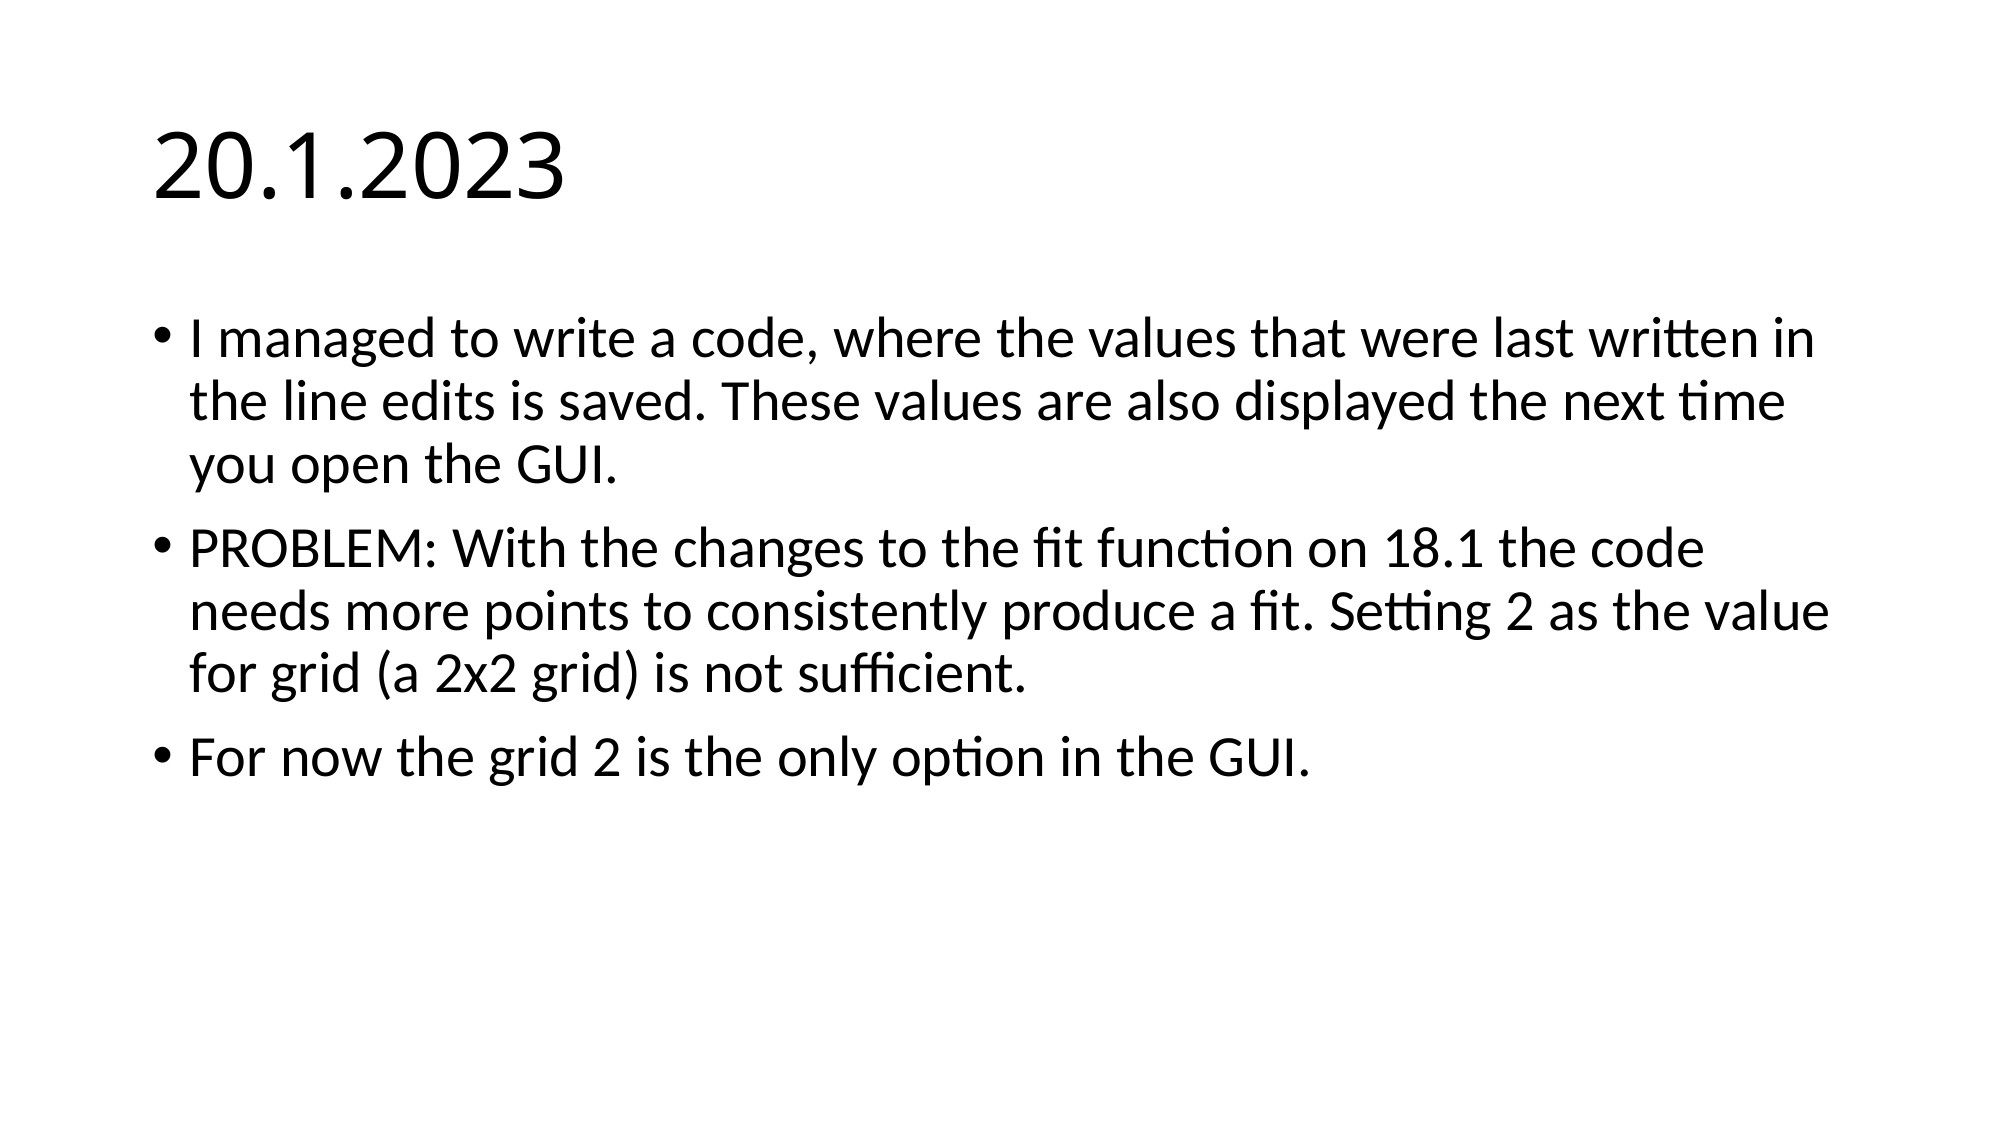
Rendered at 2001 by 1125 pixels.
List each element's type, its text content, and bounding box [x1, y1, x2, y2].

list I managed to write a code, where the values that were last written in the line edits is saved. These values are also displayed the next time you open the GUI. PROBLEM: With the changes to the fit function on 18.1 the code needs more points to consistently produce a fit. Setting 2 as the value for grid (a 2x2 grid) is not sufficient. For now the grid 2 is the only option in the GUI. [137, 299, 1863, 1014]
title 20.1.2023 [137, 59, 1863, 278]
